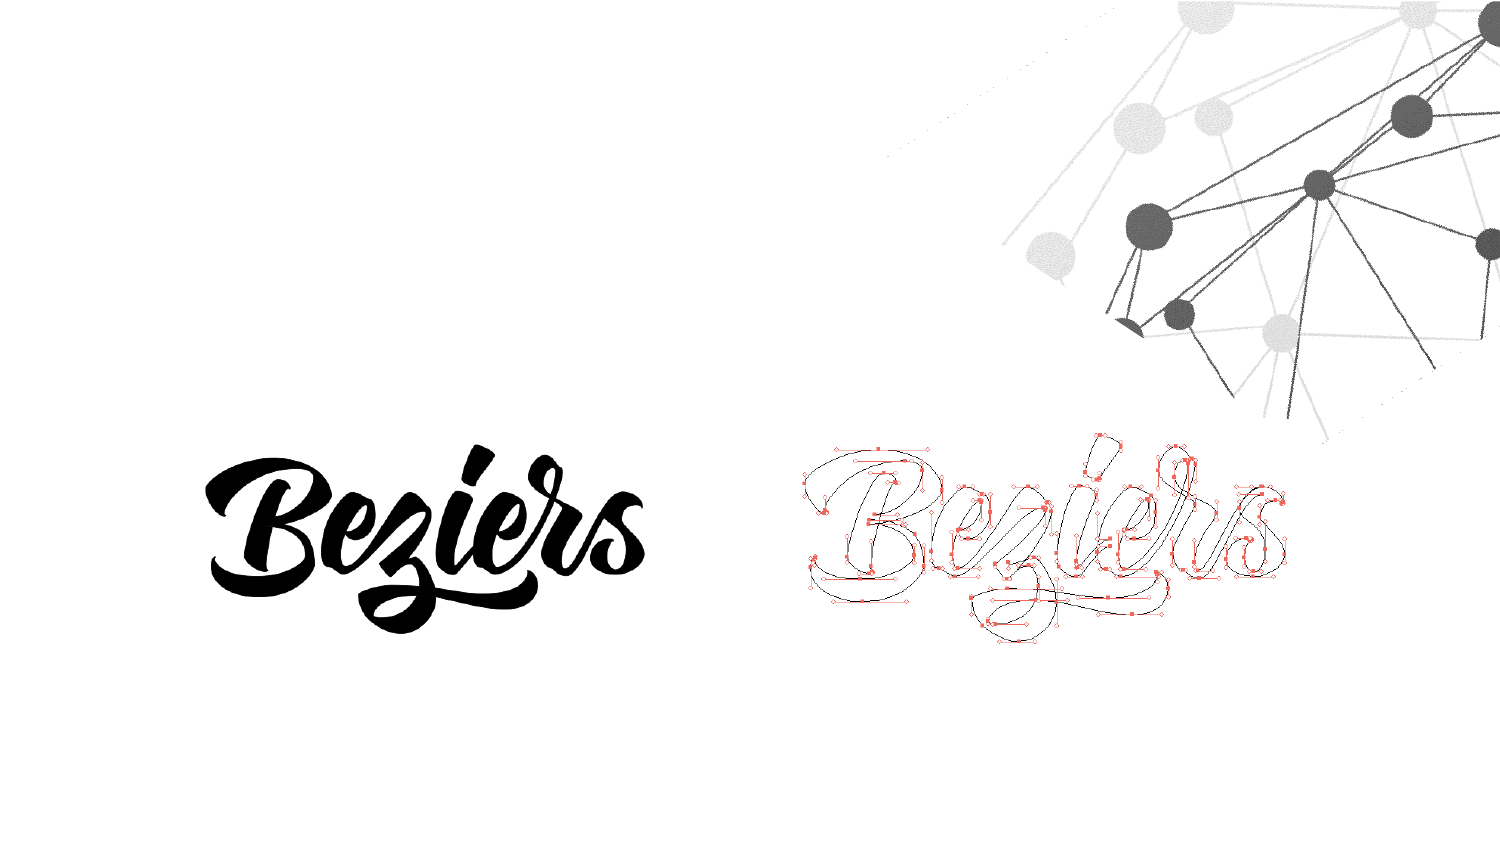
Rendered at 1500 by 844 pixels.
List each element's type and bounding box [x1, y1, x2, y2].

list [183, 419, 665, 655]
picture [795, 1, 1500, 655]
